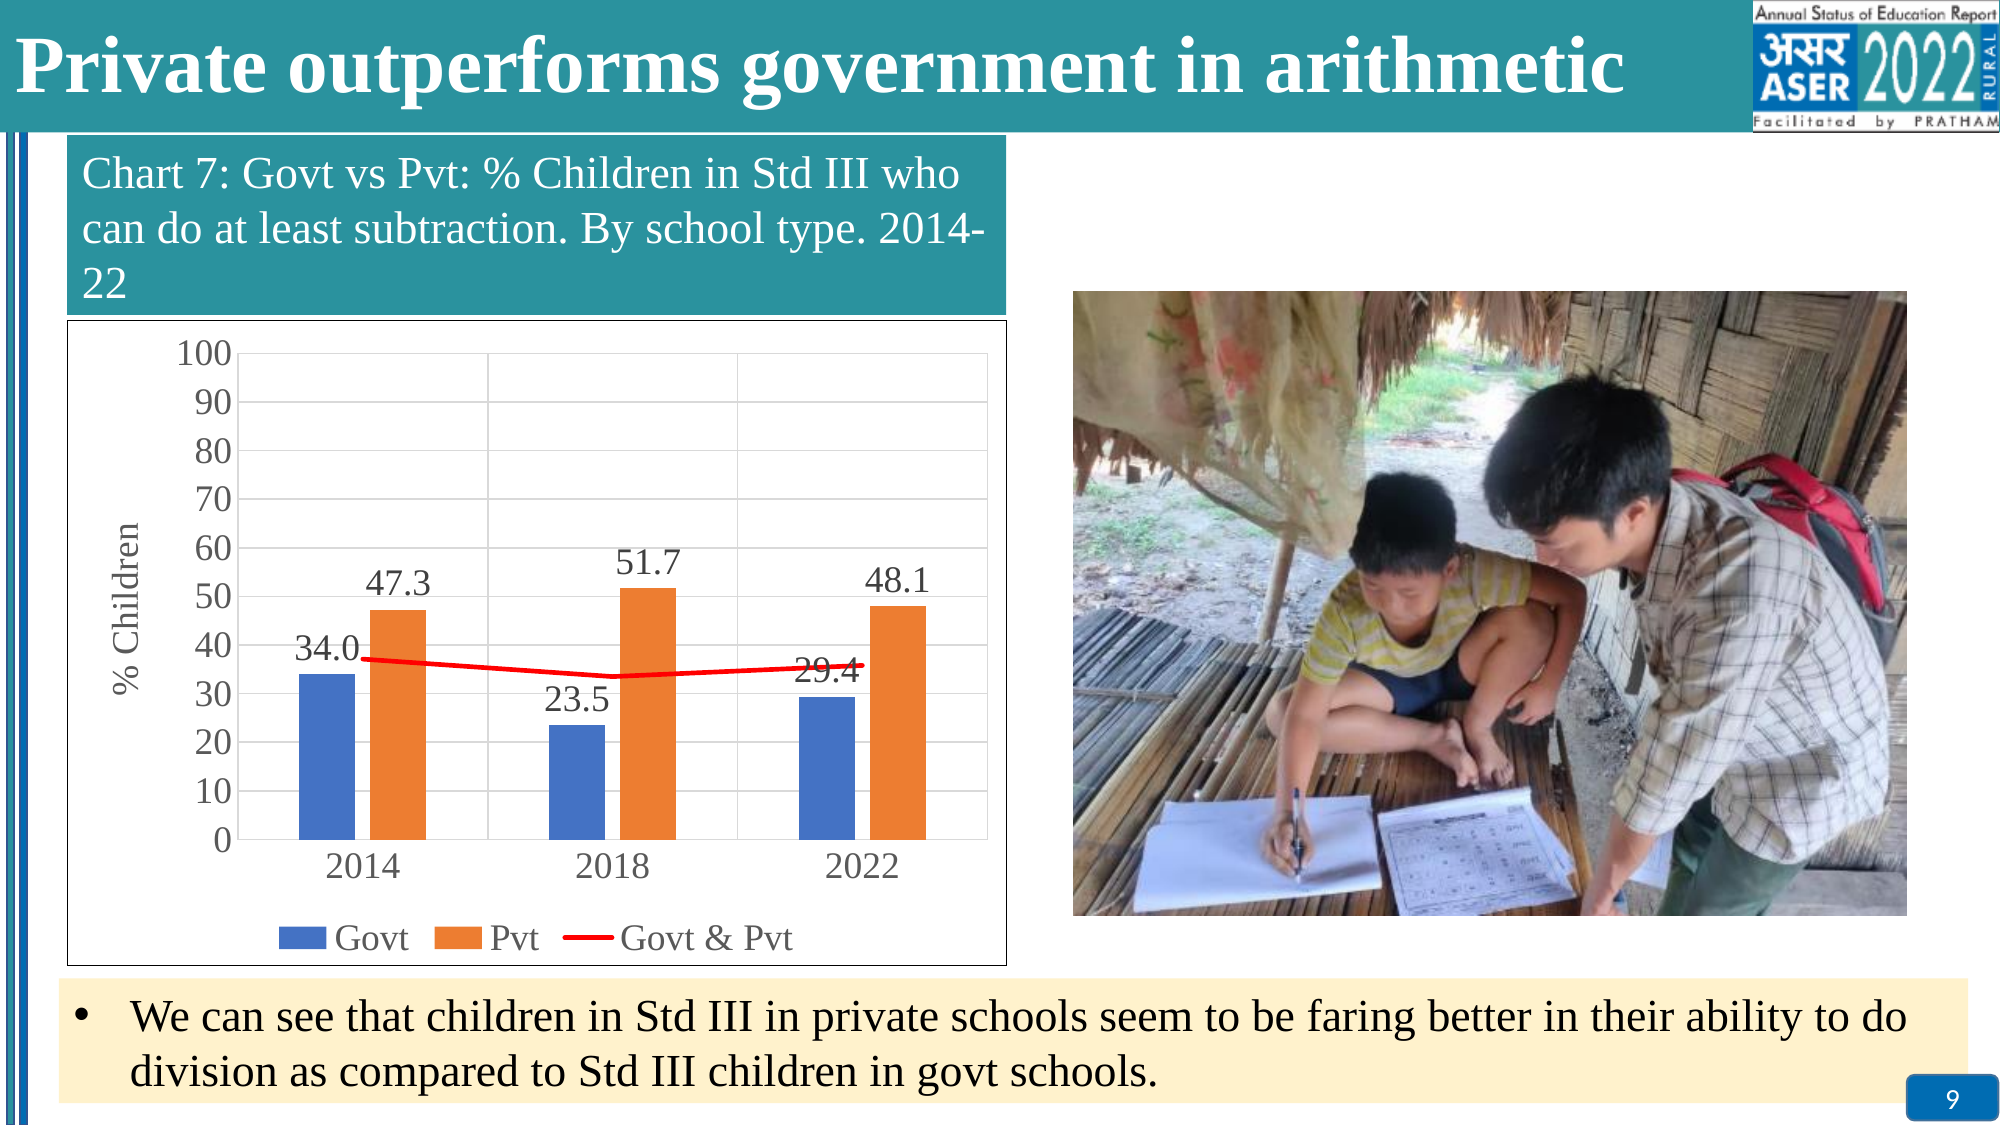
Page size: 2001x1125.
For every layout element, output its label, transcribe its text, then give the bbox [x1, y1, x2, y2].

chart [67, 320, 1007, 966]
text_box Chart 7: Govt vs Pvt: % Children in Std III who can do at least subtraction. By school type. 2014-22 [67, 135, 1007, 315]
text_box Private outperforms government in arithmetic [0, 0, 1753, 133]
picture [1073, 291, 1907, 916]
picture [1753, 0, 1999, 133]
text_box [19, 133, 28, 1125]
text_box 9 [1906, 1074, 1999, 1121]
text_box [6, 133, 15, 1125]
text_box We can see that children in Std III in private schools seem to be faring better in their ability to do division as compared to Std III children in govt schools. [58, 978, 1969, 1104]
